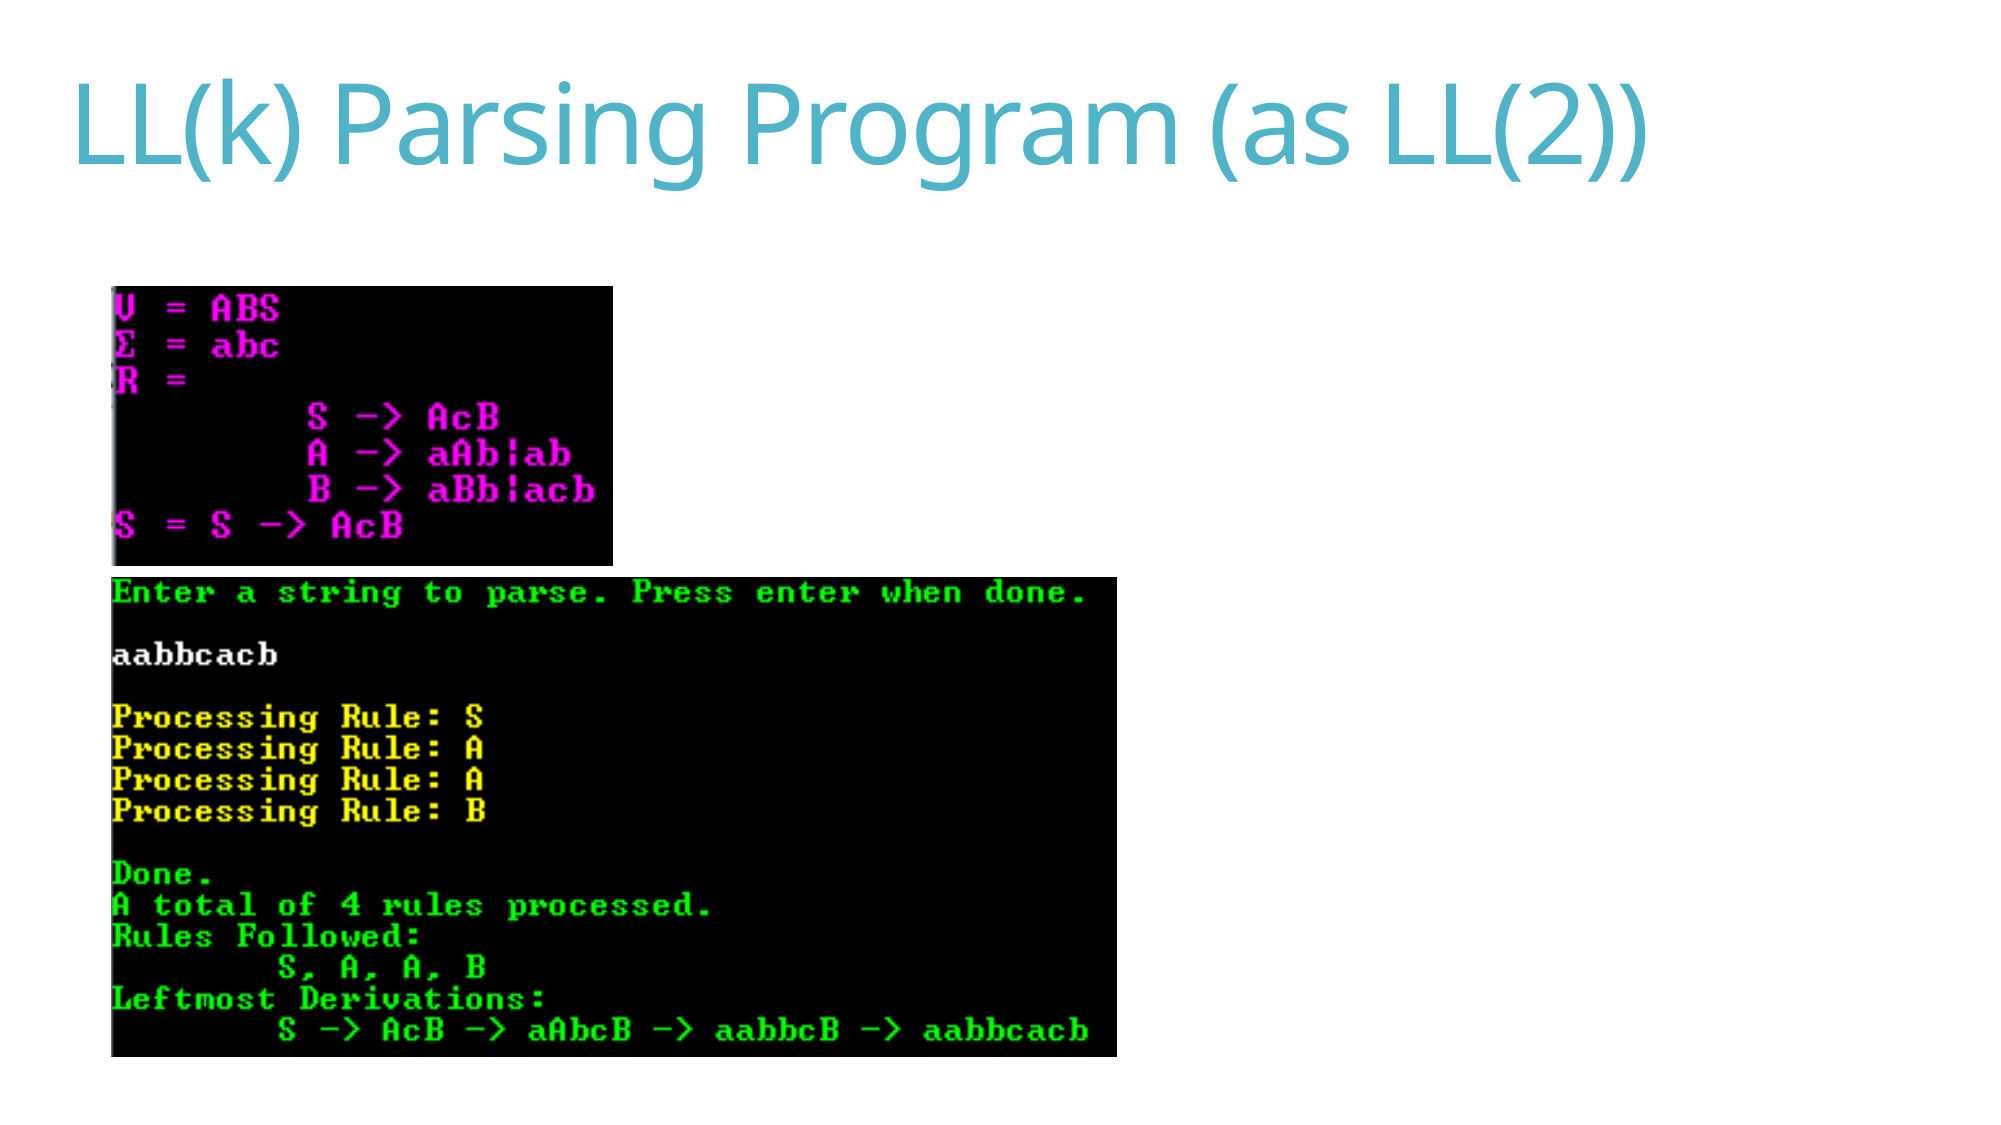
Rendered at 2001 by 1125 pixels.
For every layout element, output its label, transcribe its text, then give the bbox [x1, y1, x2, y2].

picture [110, 286, 613, 567]
text_box LL(k) Parsing Program (as LL(2)) [53, 40, 1822, 220]
picture [110, 577, 1117, 1057]
